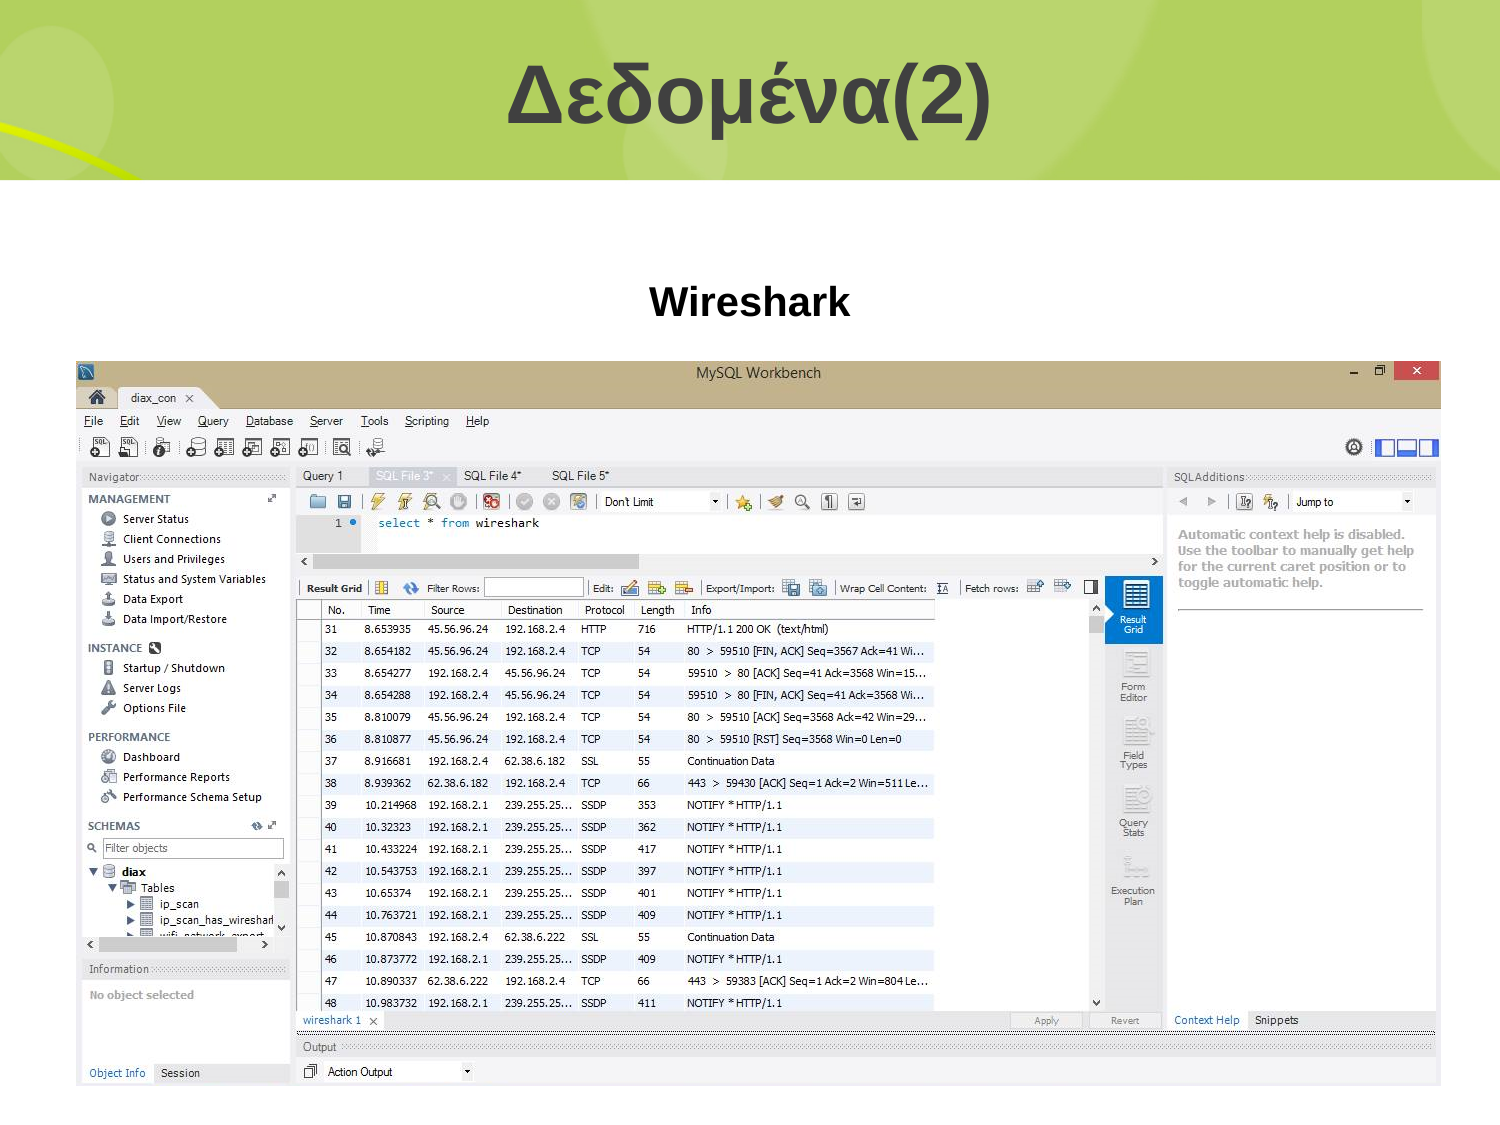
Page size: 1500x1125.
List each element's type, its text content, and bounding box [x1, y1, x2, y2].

list Wireshark [75, 262, 1425, 339]
title Δεδομένα(2) [0, 2, 1500, 179]
picture [0, 179, 1500, 1125]
